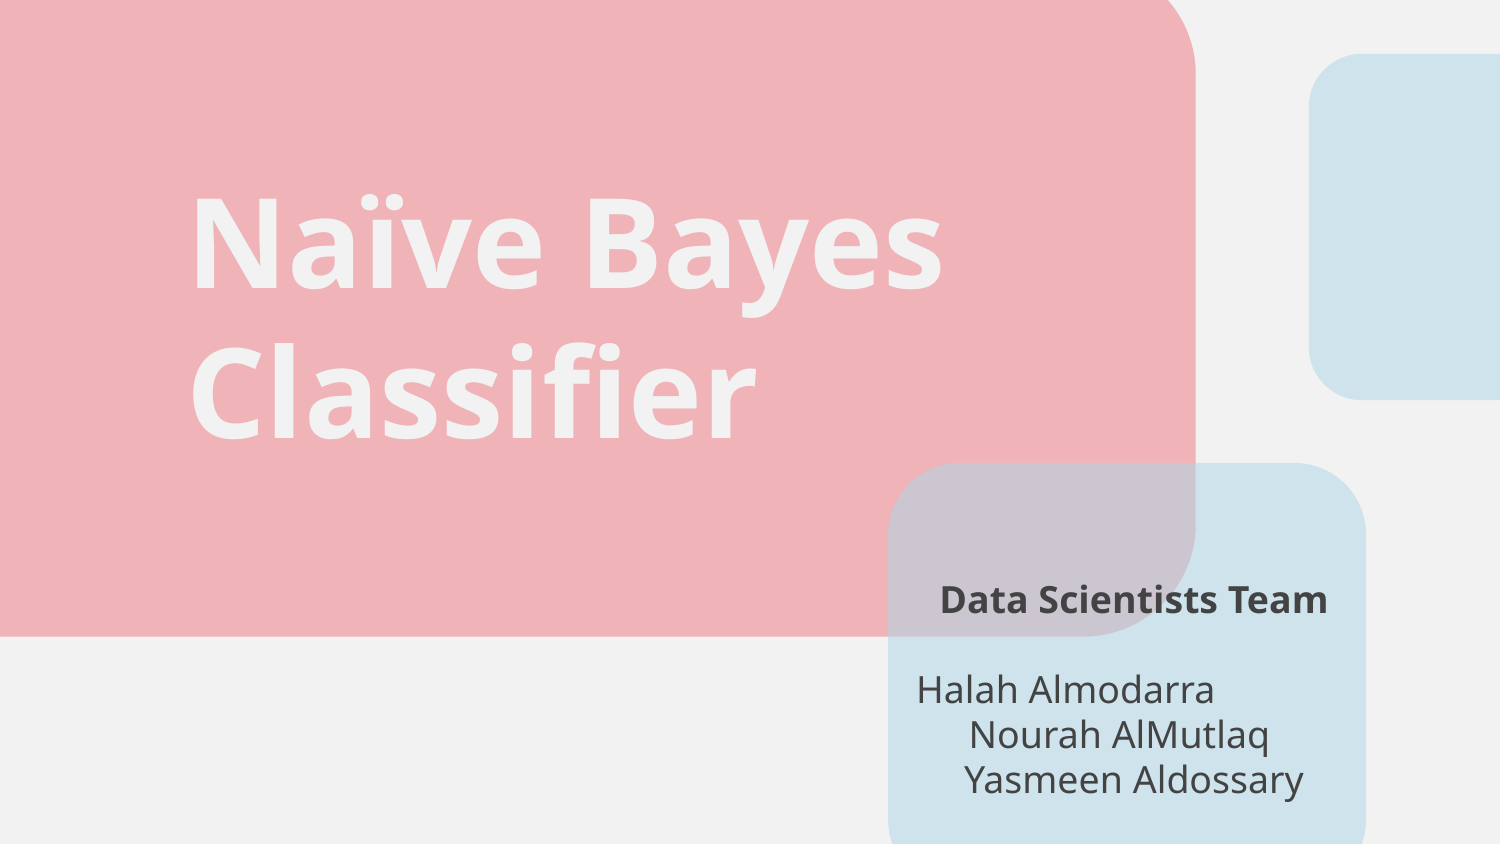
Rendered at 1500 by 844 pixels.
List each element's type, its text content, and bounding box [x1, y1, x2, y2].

title Naïve Bayes Classifier [171, 148, 1304, 486]
subtitle Data Scientists Team Halah Almodarra Nourah AlMutlaq Yasmeen Aldossary [895, 646, 1374, 777]
